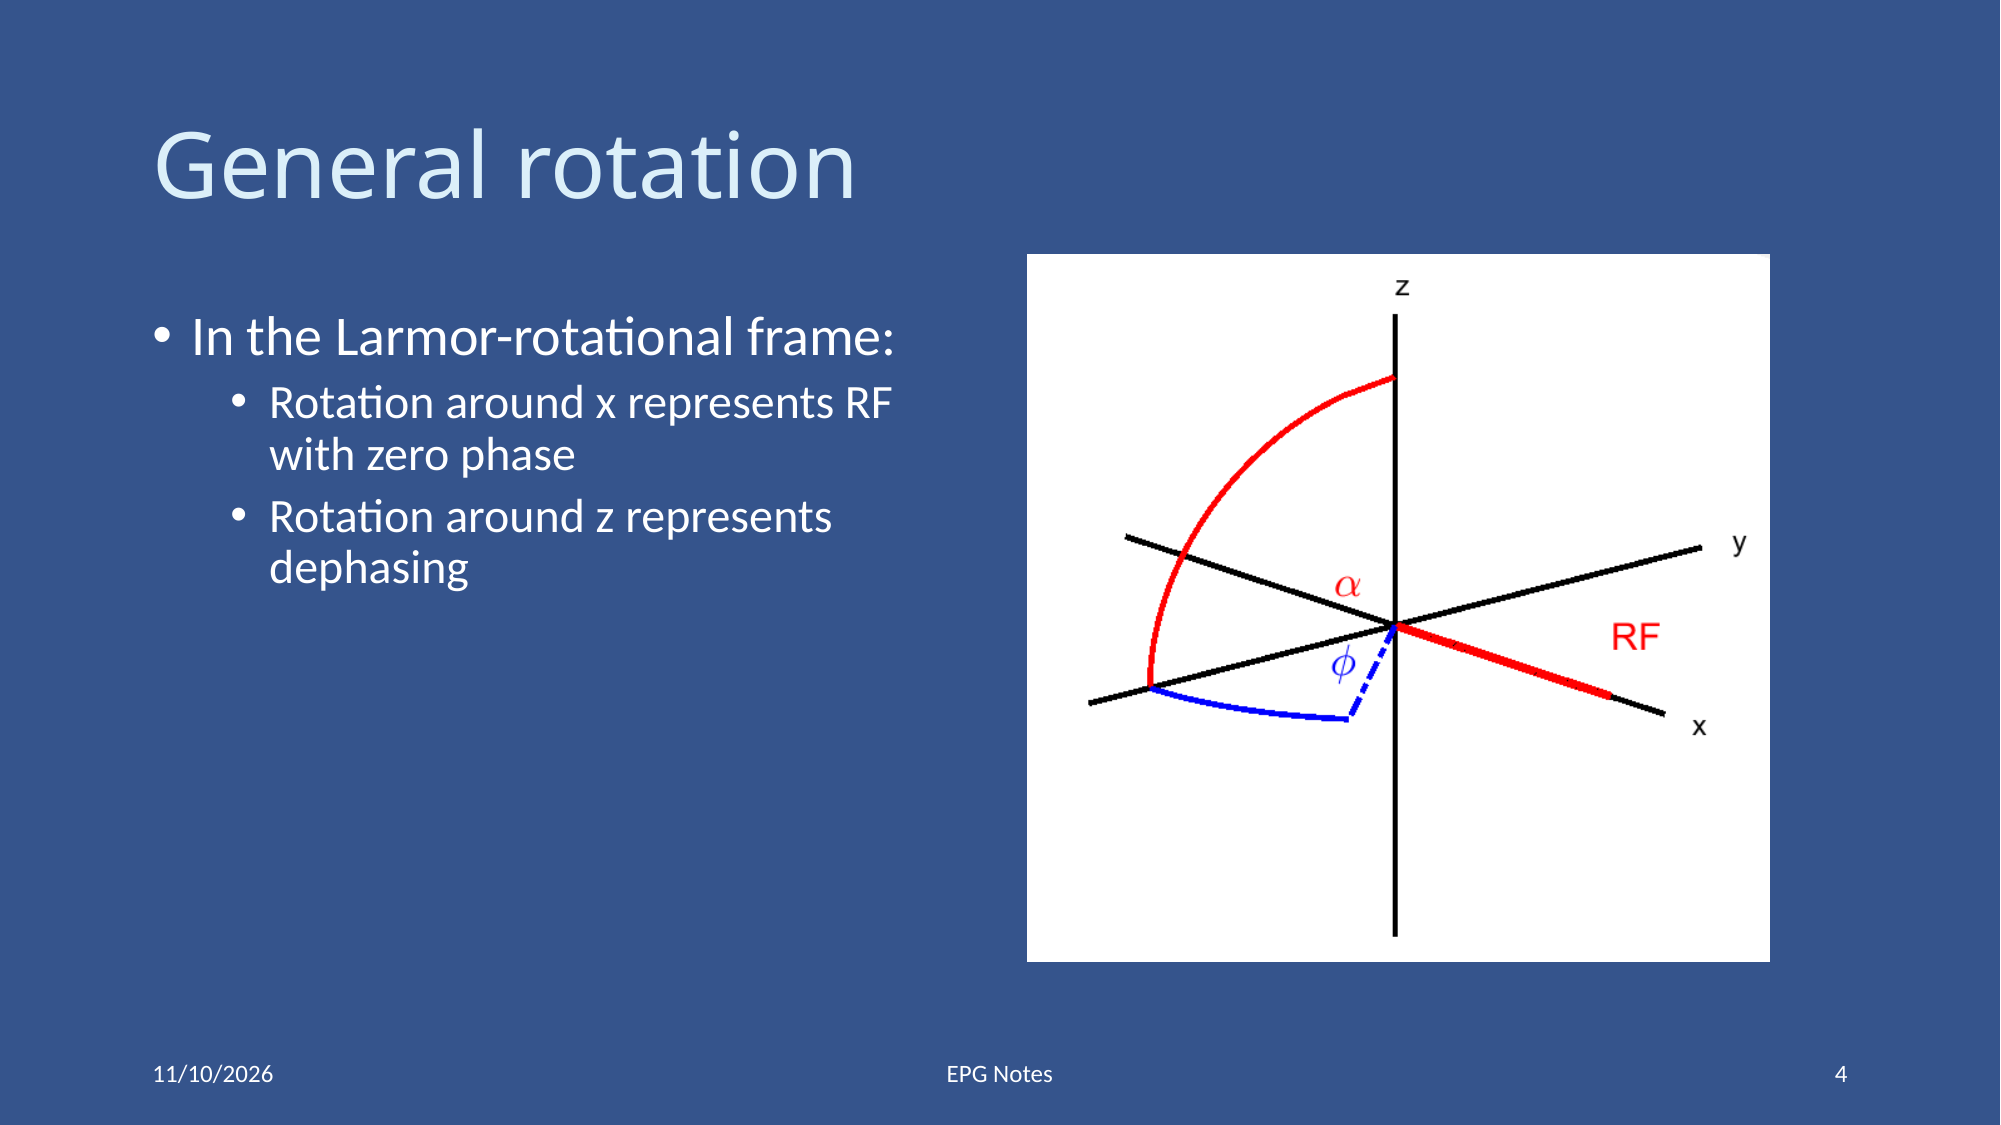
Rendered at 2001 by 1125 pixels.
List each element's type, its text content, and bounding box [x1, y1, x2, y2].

footer EPG Notes [662, 1042, 1338, 1103]
list In the Larmor-rotational frame: Rotation around x represents RF with zero phase Rotation around z represents dephasing [137, 299, 920, 608]
picture [1027, 254, 1770, 962]
title General rotation [137, 59, 1863, 278]
slide_number 4 [1412, 1042, 1863, 1103]
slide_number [137, 1042, 588, 1103]
